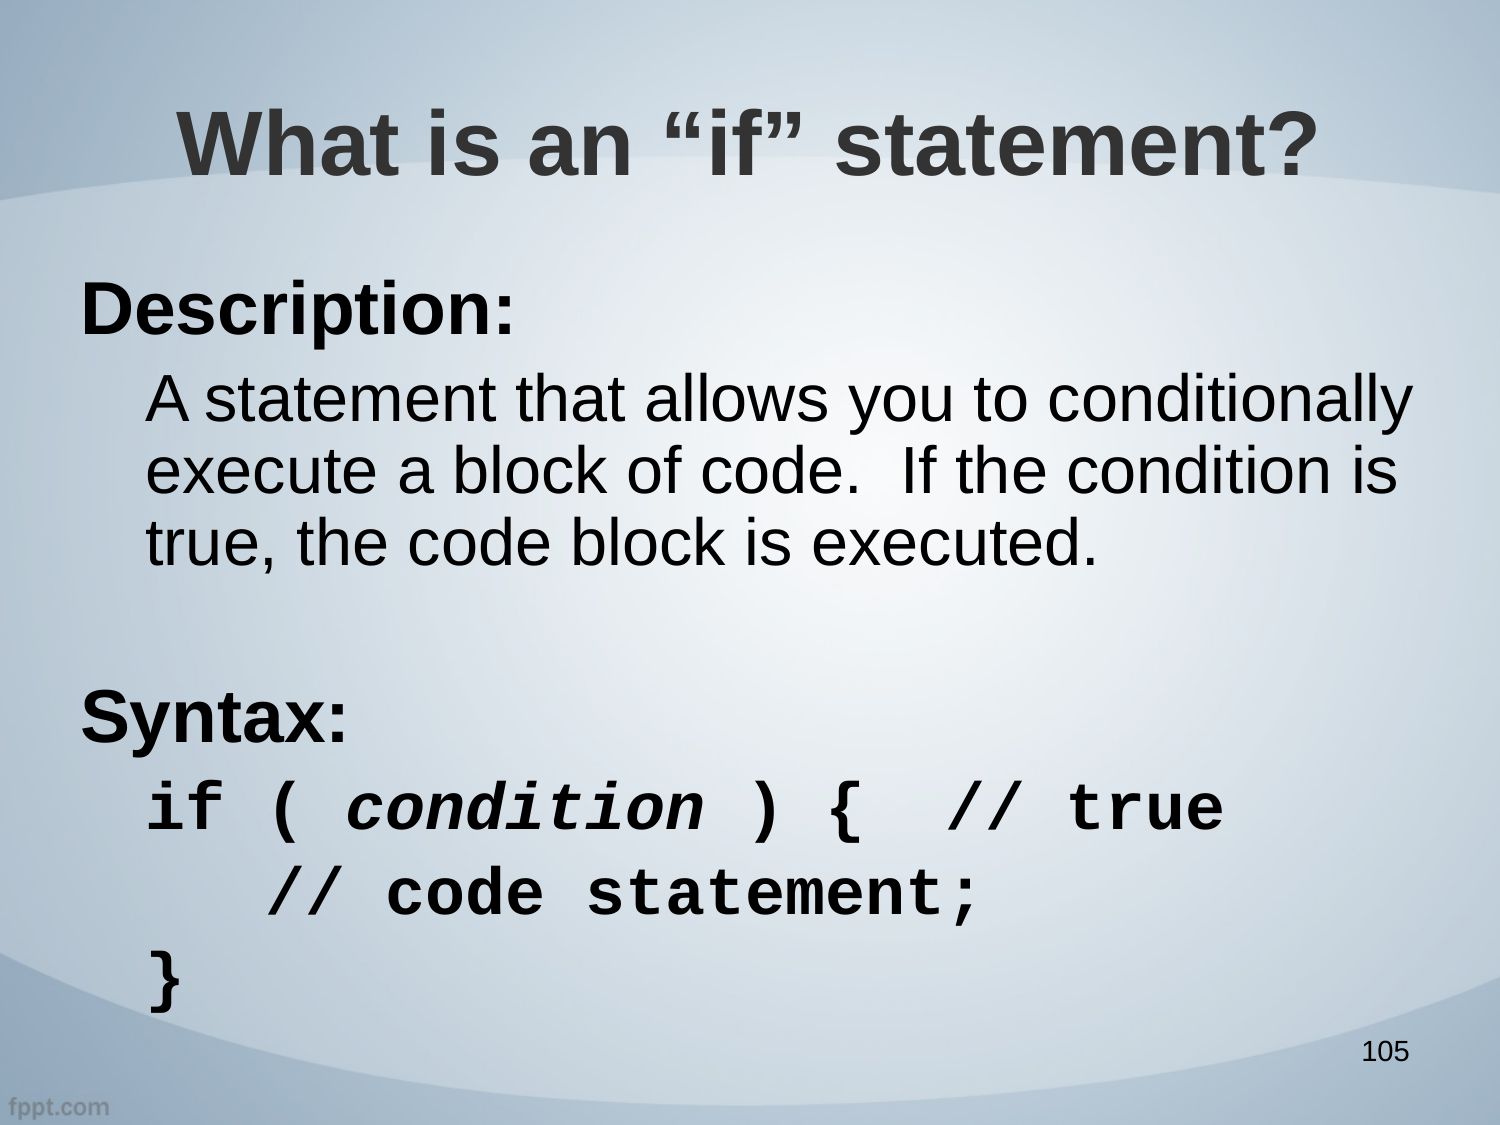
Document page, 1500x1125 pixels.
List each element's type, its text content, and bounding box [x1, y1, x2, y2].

slide_number 105 [1074, 1024, 1425, 1103]
title What is an “if” statement? [75, 45, 1425, 233]
picture [0, 0, 1500, 1125]
list Description: A statement that allows you to conditionally execute a block of code. If the condition is true, the code block is executed. Syntax: if ( condition ) { // true // code statement; } [64, 262, 1447, 1071]
